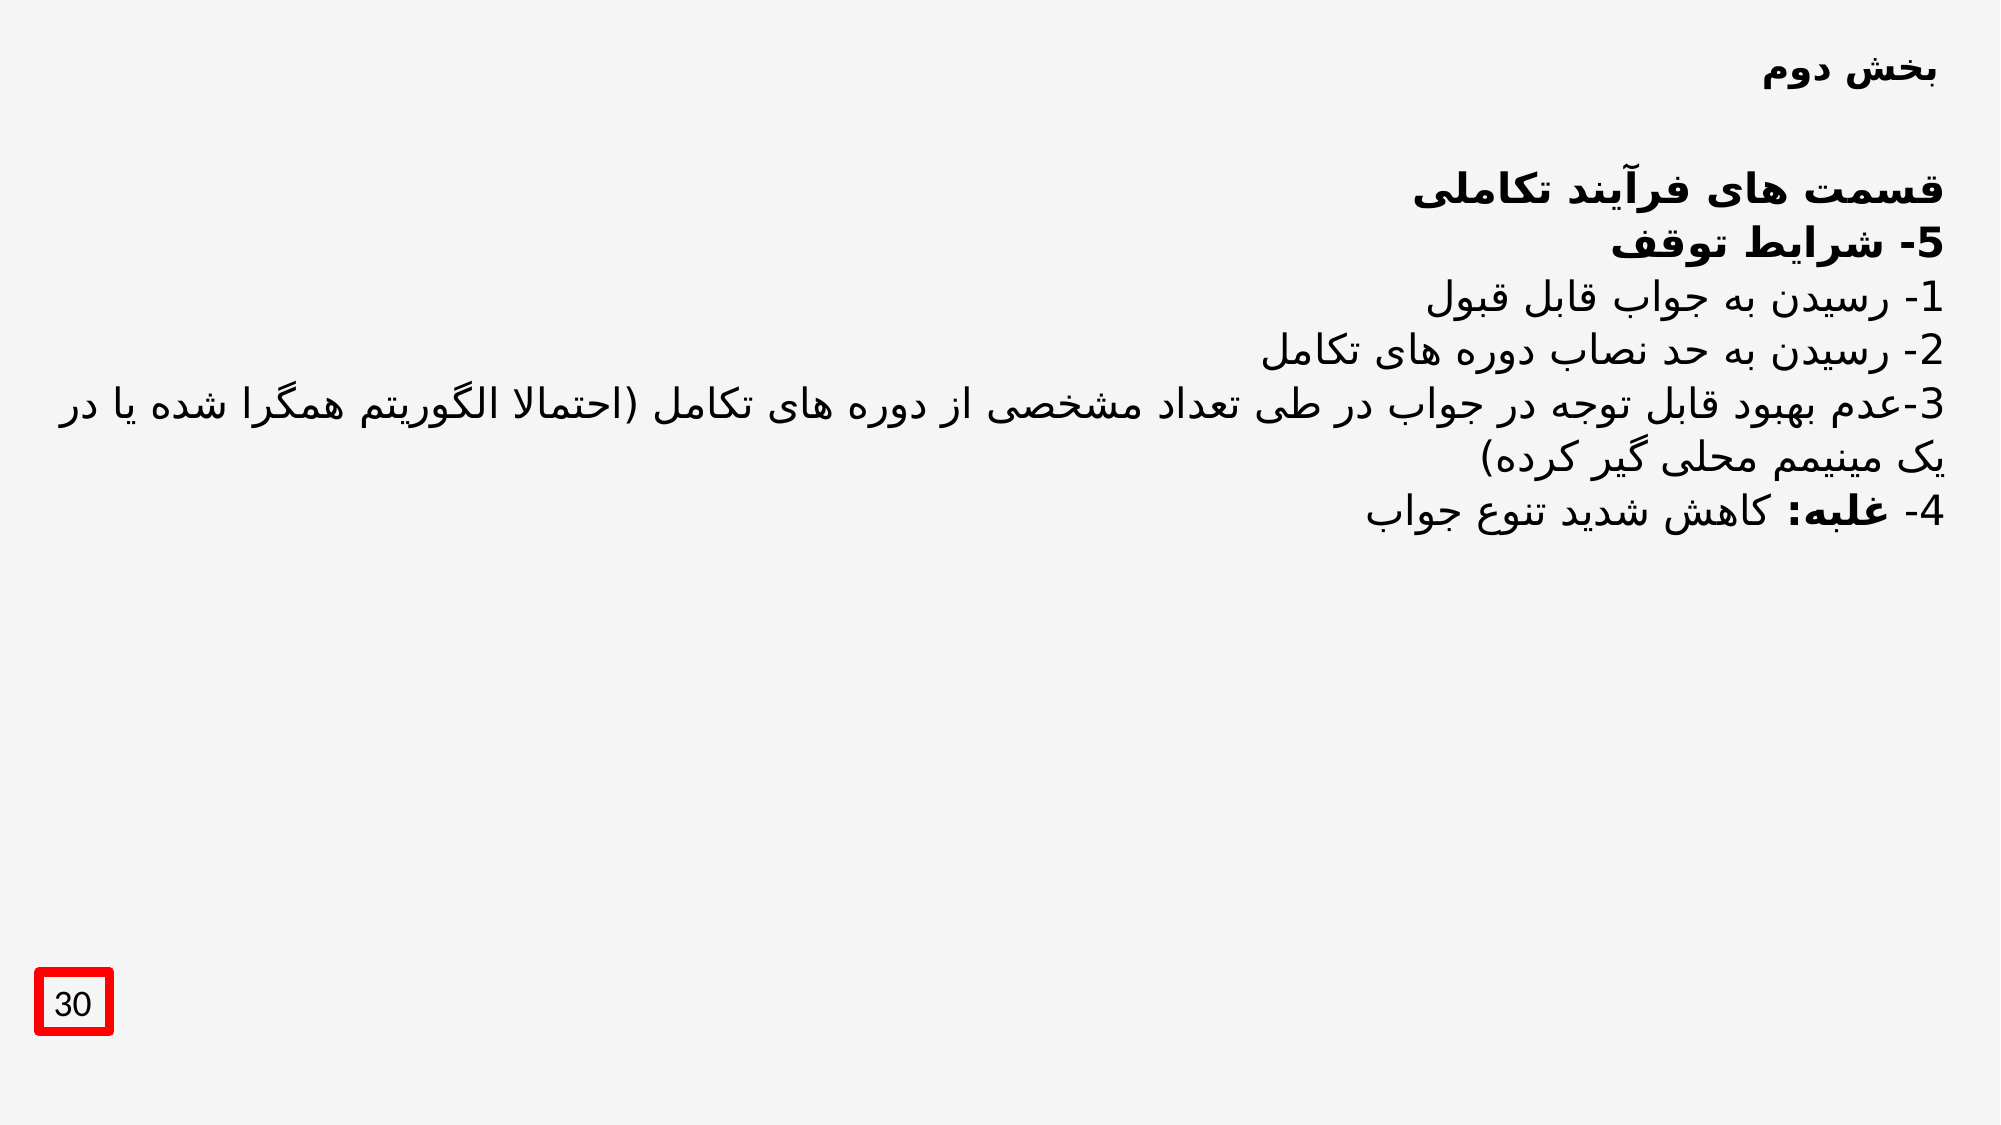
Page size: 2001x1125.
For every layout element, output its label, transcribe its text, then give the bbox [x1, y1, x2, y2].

text_box 30 [39, 971, 110, 1032]
title بخش دوم [1740, 35, 1961, 97]
subtitle قسمت های فرآیند تکاملی 5- شرایط توقف 1- رسیدن به جواب قابل قبول 2- رسیدن به حد نصاب دوره های تکامل 3-عدم بهبود قابل توجه در جواب در طی تعداد مشخصی از دوره های تکامل (احتمالا الگوریتم همگرا شده یا در یک مینیمم محلی گیر کرده) 4- غلبه: کاهش شدید تنوع جواب [43, 151, 1961, 1090]
